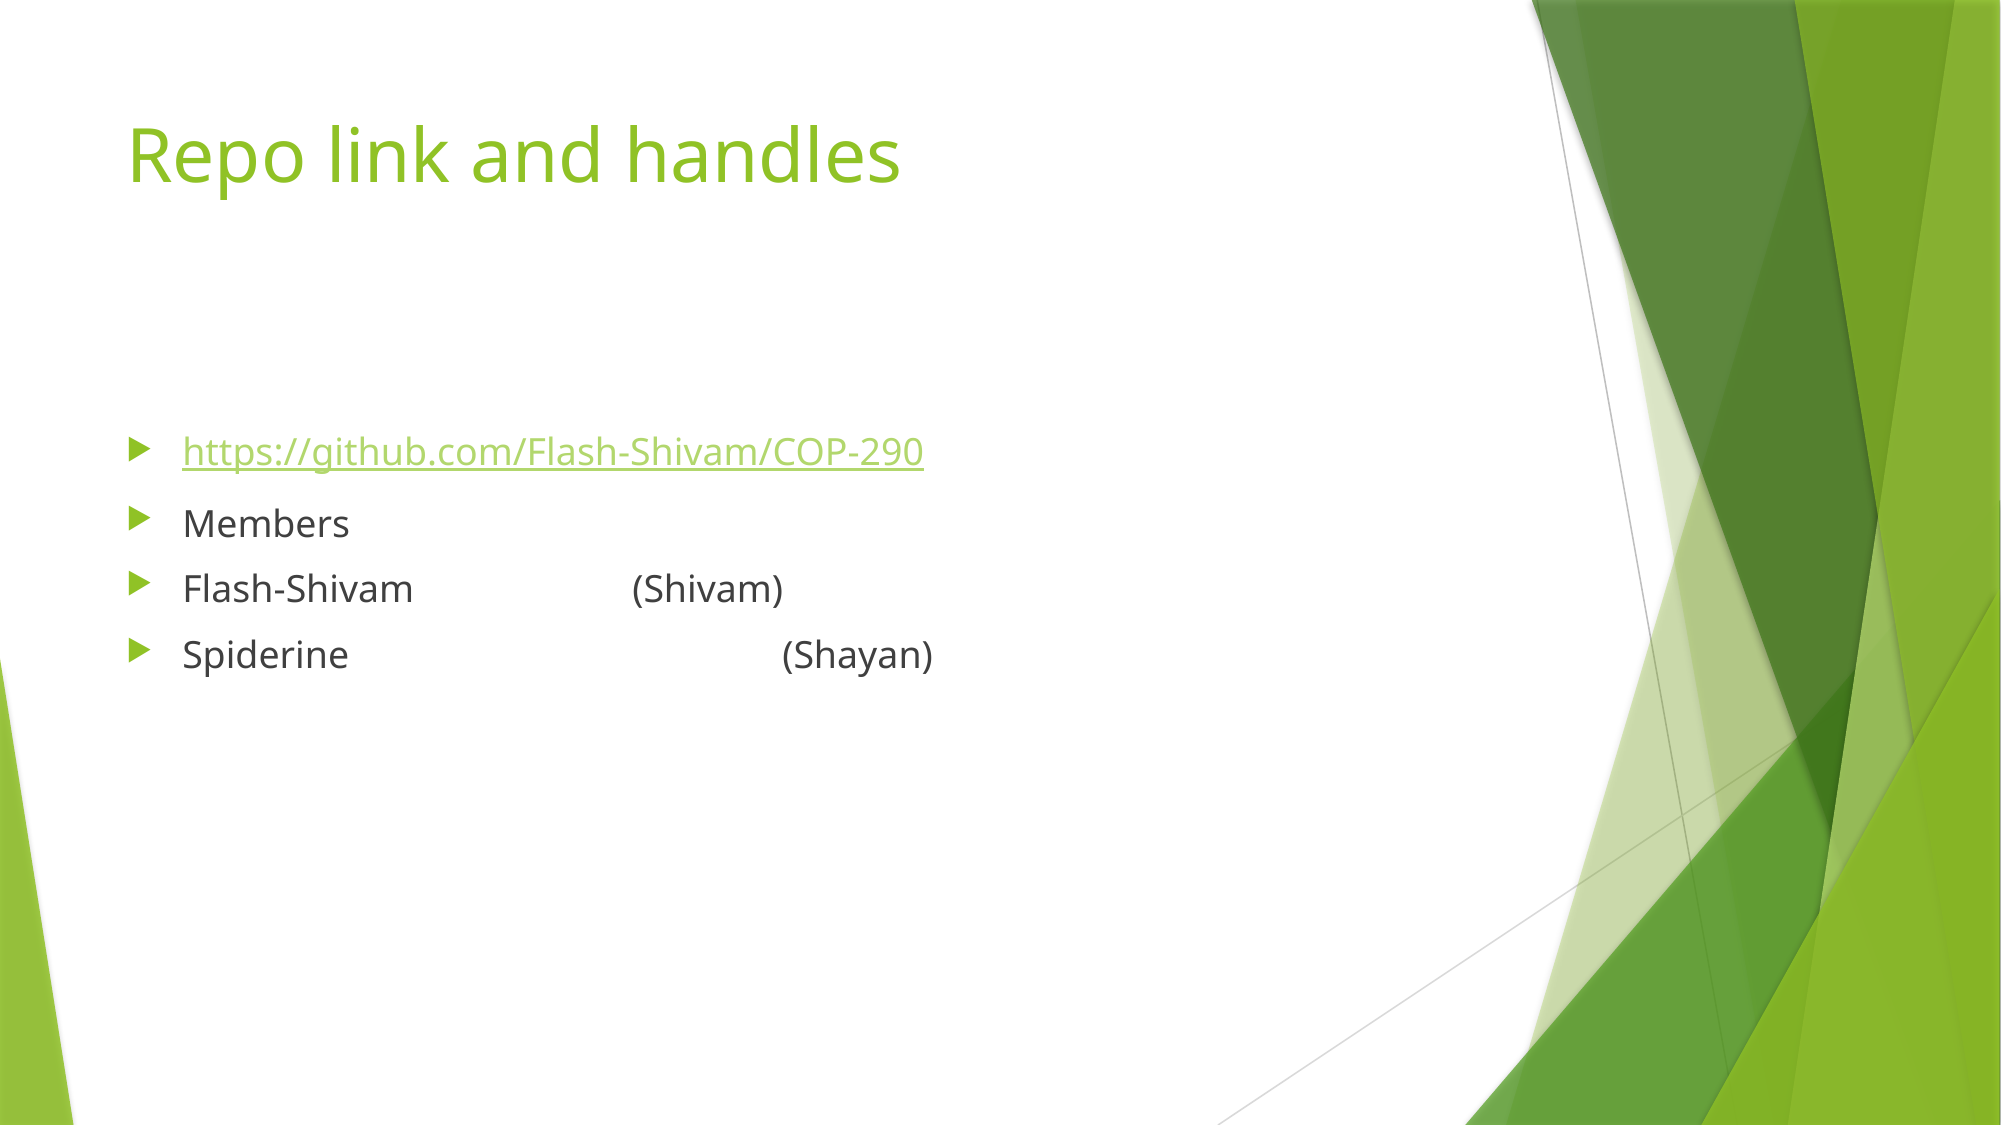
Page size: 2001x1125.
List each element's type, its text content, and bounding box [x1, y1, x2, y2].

title Repo link and handles [111, 99, 1522, 317]
list https://github.com/Flash-Shivam/COP-290 Members Flash-Shivam (Shivam) Spiderine (Shayan) [111, 354, 1522, 992]
